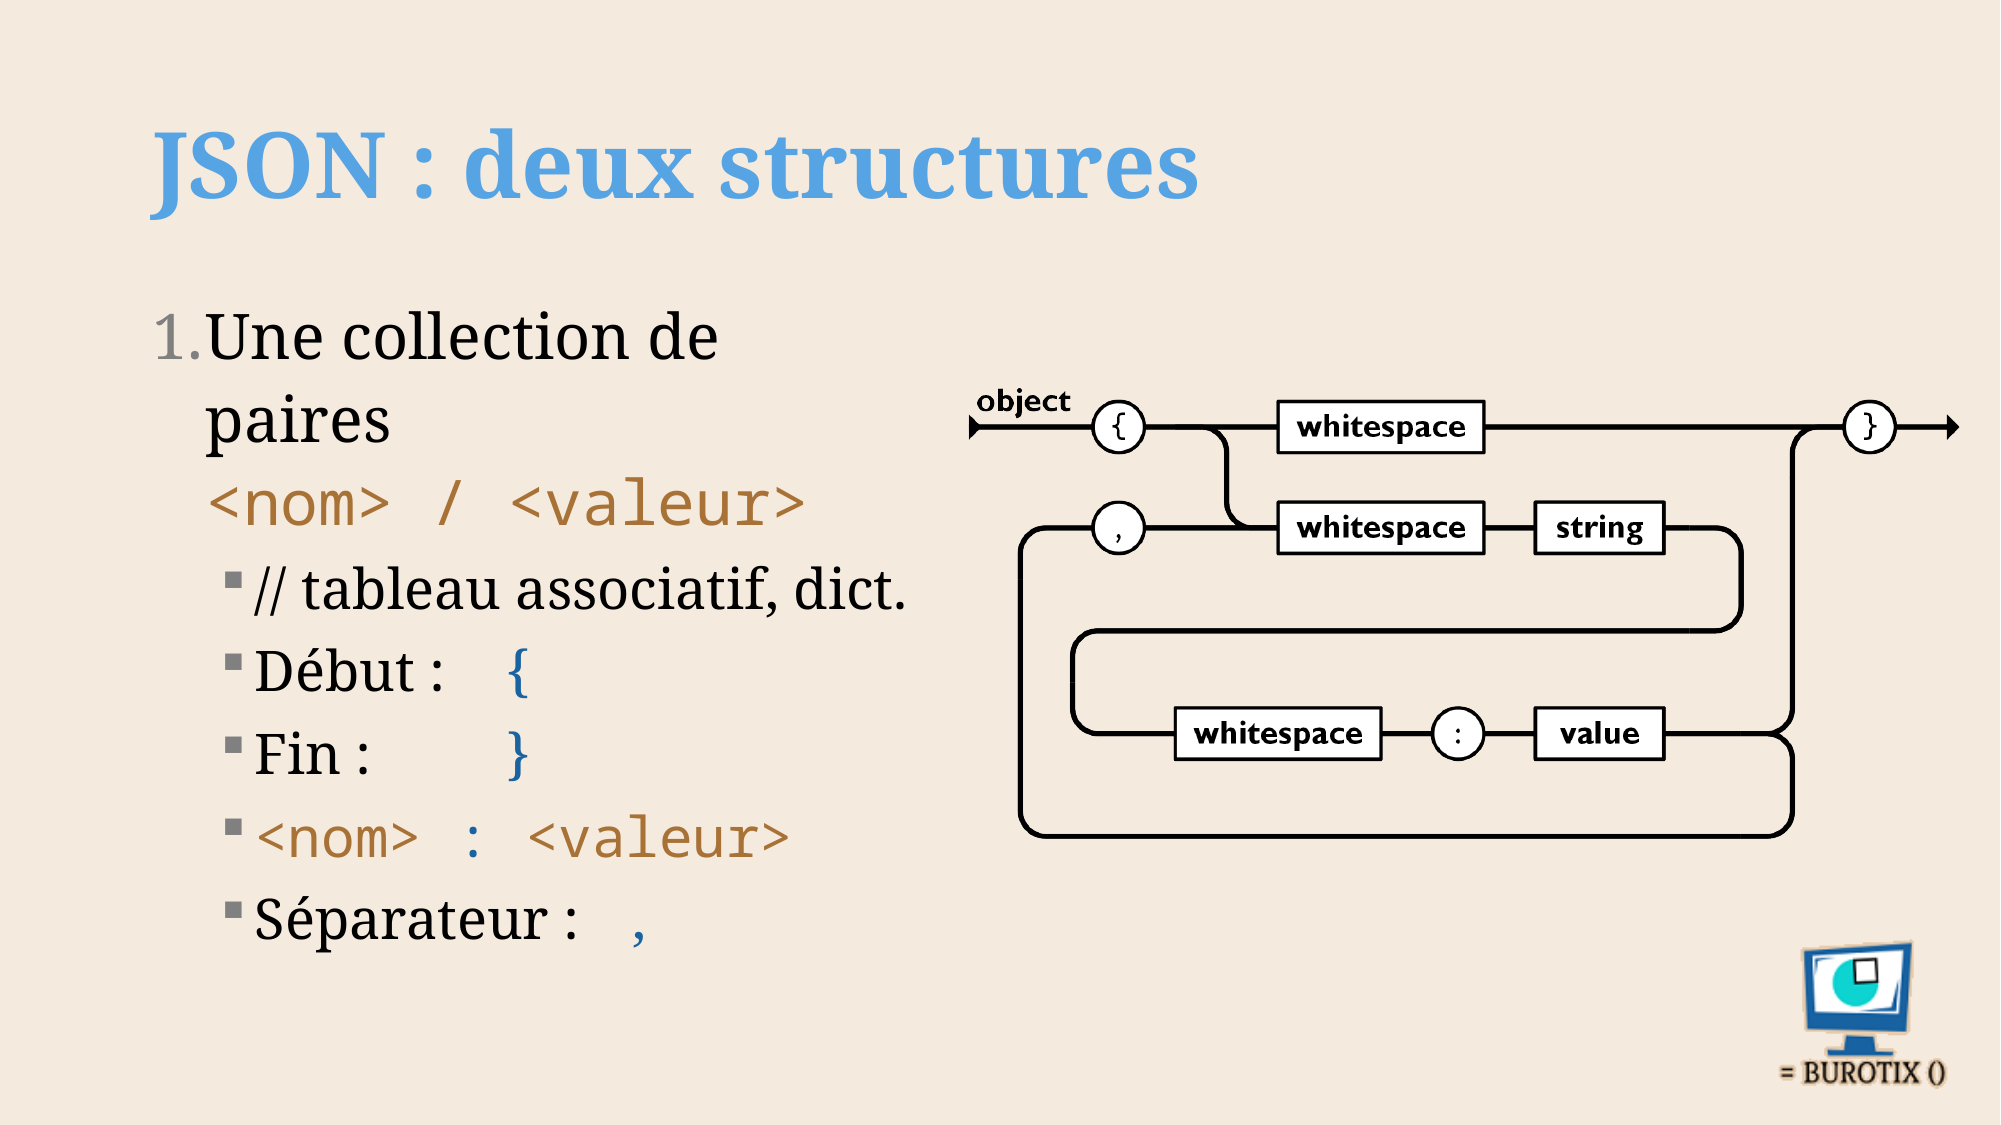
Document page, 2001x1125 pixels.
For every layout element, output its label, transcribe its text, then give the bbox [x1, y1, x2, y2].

list Une collection de paires <nom> / <valeur> // tableau associatif, dict. Début : { Fin : } <nom> : <valeur> Séparateur : , [137, 281, 932, 1000]
picture [958, 372, 1960, 840]
picture [1776, 938, 1949, 1089]
title JSON : deux structures [137, 59, 1863, 278]
